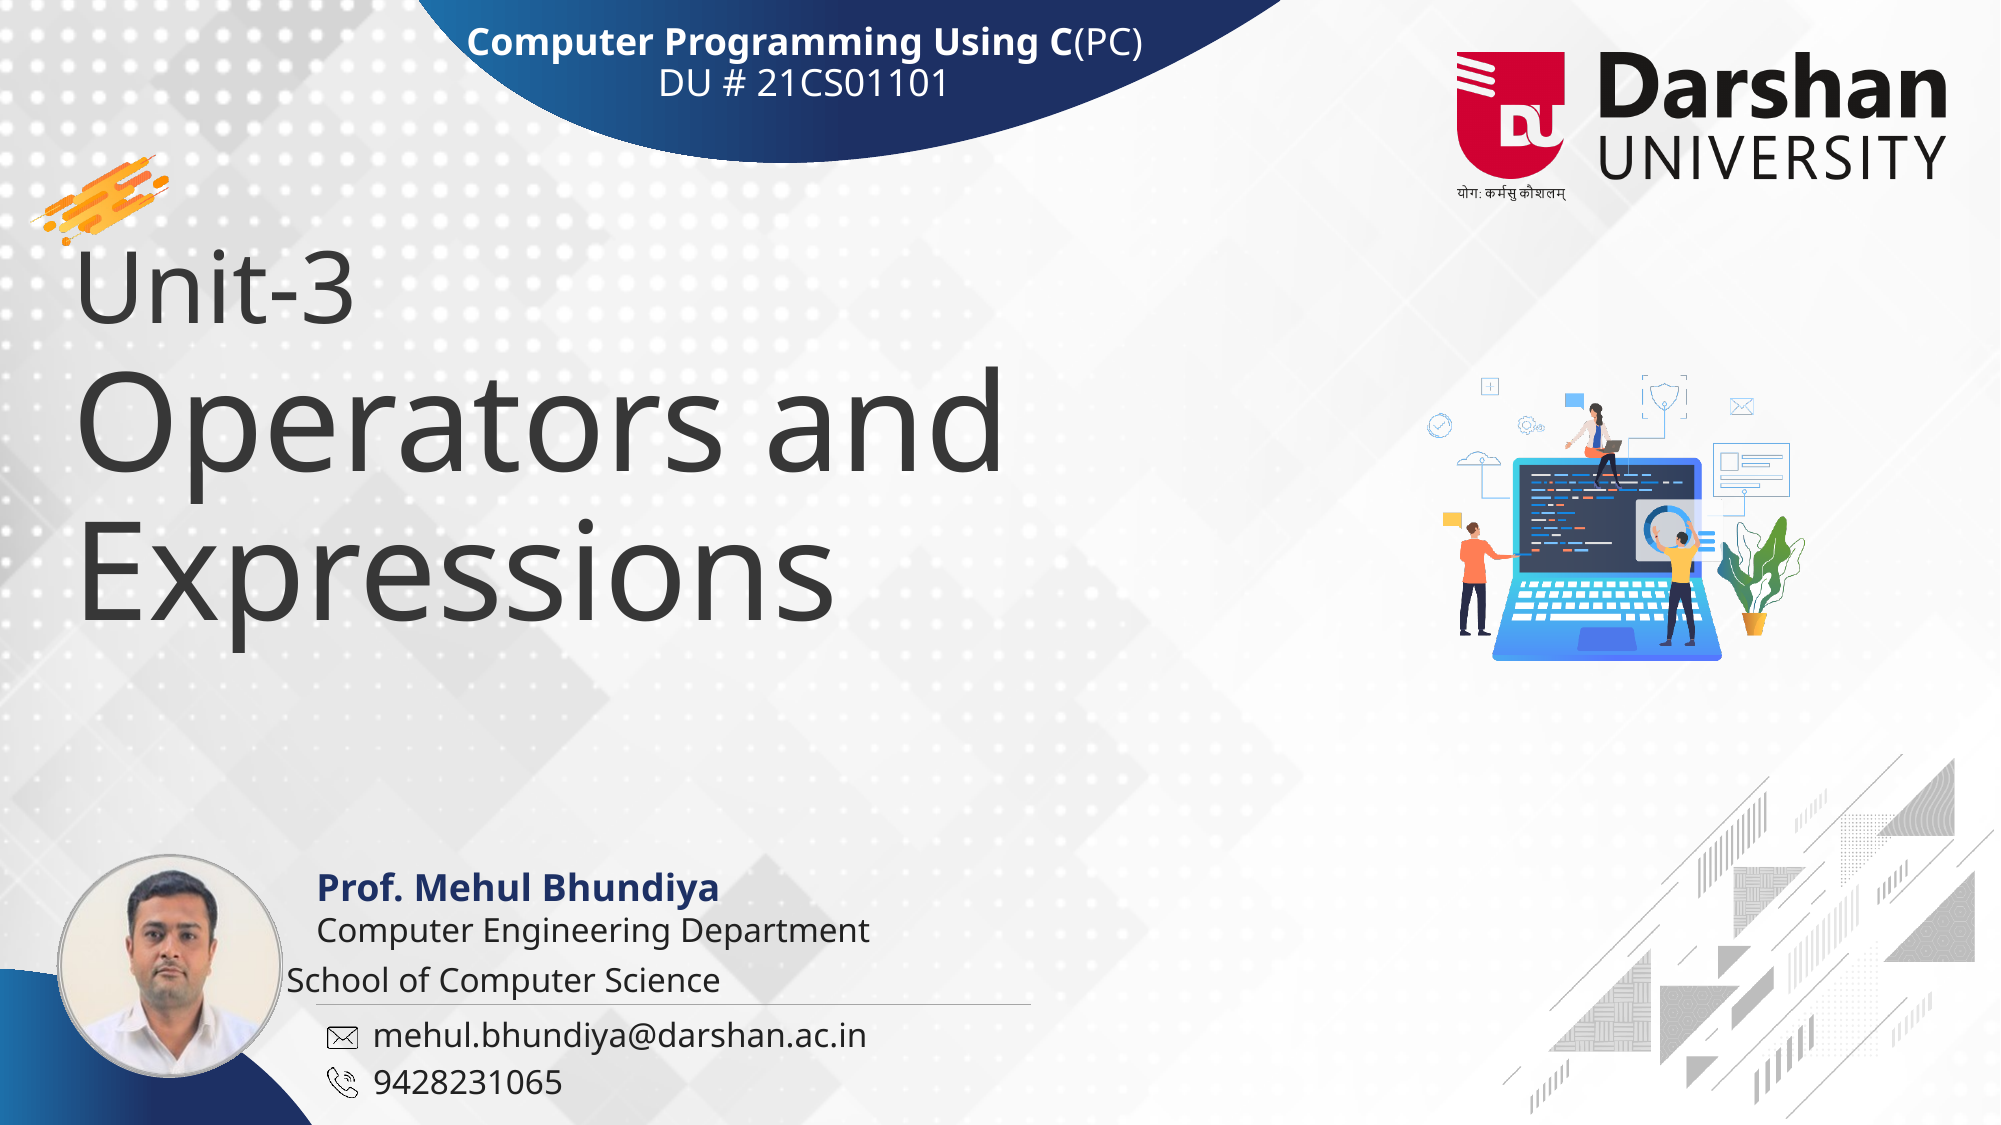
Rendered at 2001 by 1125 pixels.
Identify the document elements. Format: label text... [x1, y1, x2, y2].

picture [327, 1022, 357, 1053]
list Computer Engineering Department [301, 913, 915, 956]
picture [1398, 343, 1847, 692]
picture [10, 137, 189, 265]
picture [327, 1067, 358, 1098]
list mehul.bhundiya@darshan.ac.in [357, 1013, 971, 1061]
list Computer Programming Using C(PC) DU # 21CS01101 [423, 3, 1186, 124]
picture [1457, 52, 1946, 201]
title Unit-3 Operators and Expressions [57, 196, 1398, 694]
list Prof. Mehul Bhundiya [301, 865, 1217, 913]
list 9428231065 [358, 1059, 972, 1108]
picture [56, 854, 284, 1077]
